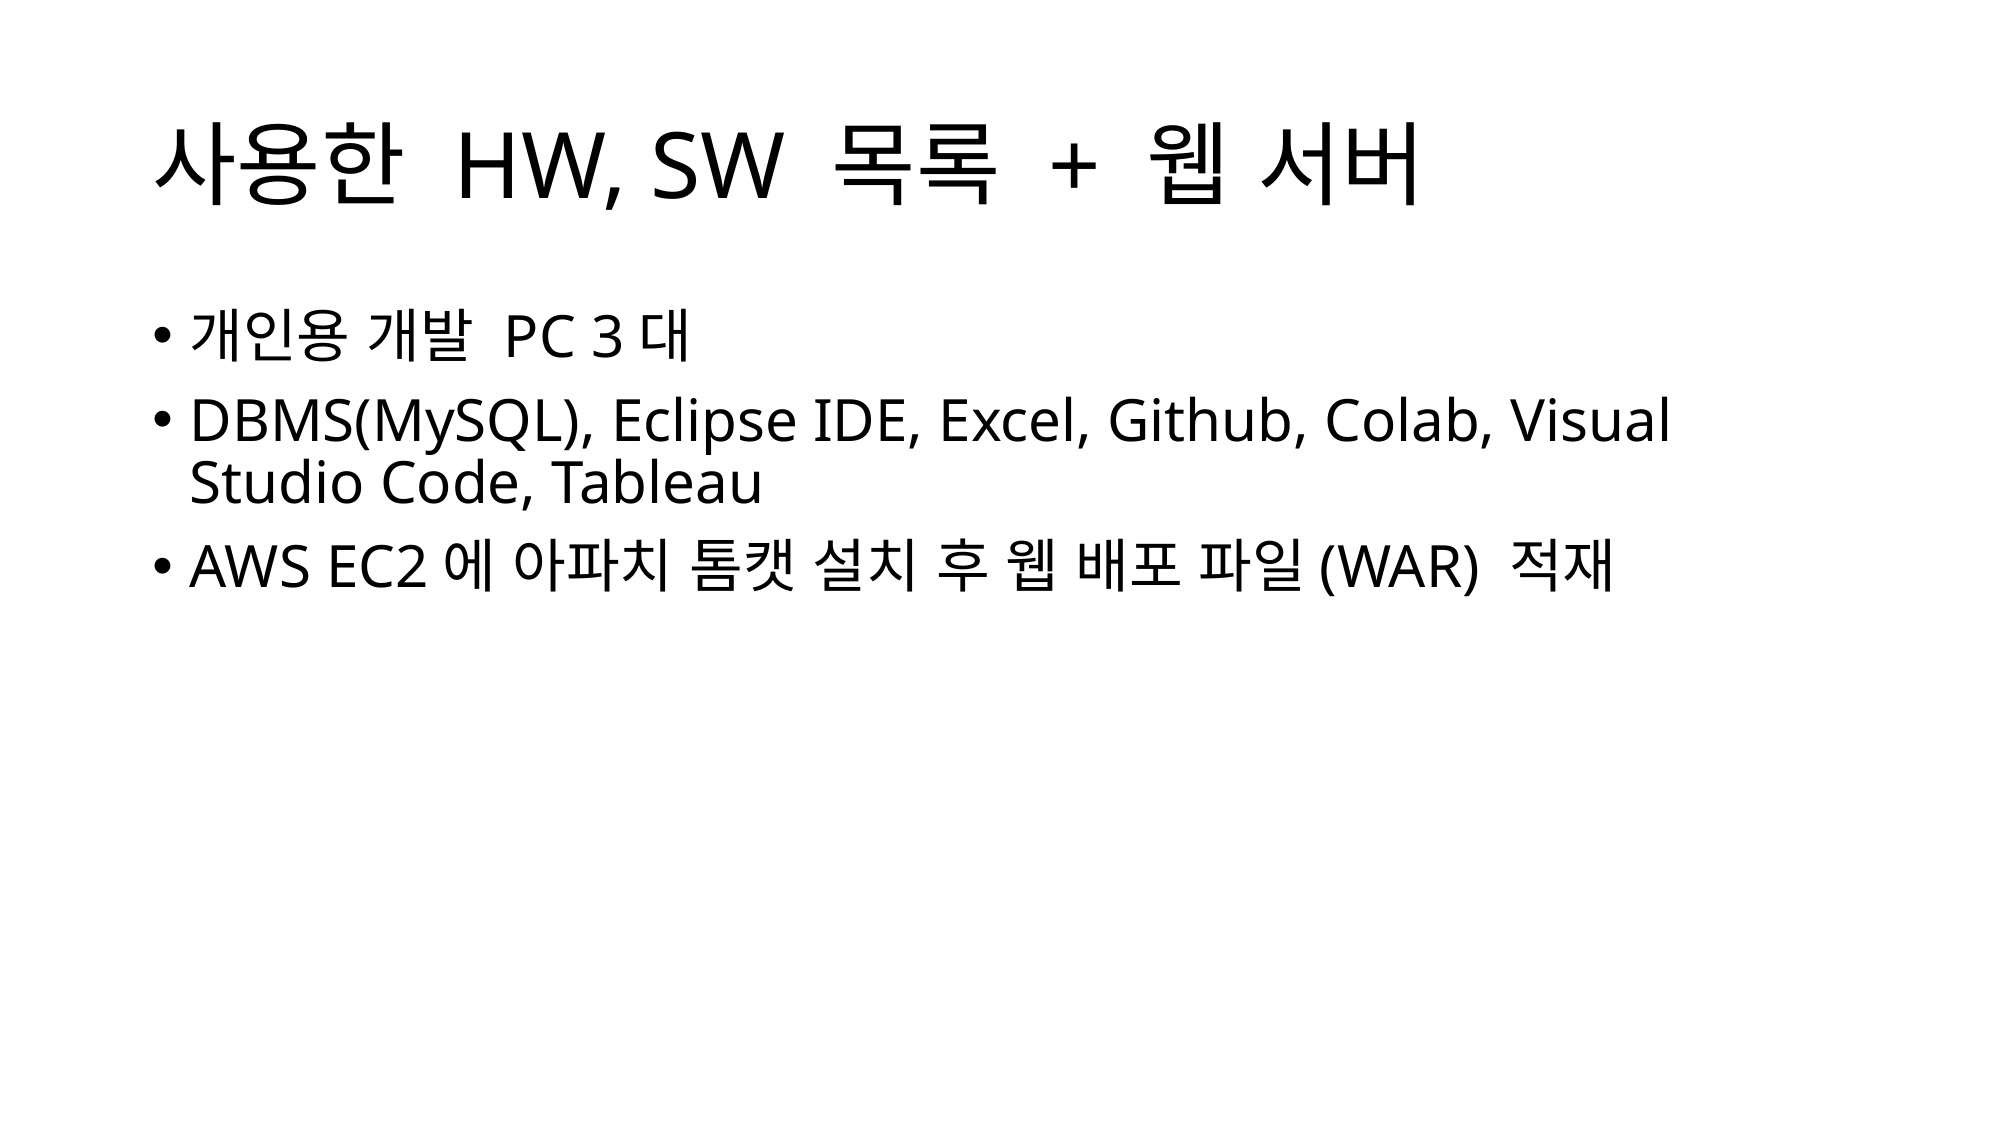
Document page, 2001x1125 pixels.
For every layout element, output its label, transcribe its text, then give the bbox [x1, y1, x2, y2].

list 개인용 개발 PC 3대 DBMS(MySQL), Eclipse IDE, Excel, Github, Colab, Visual Studio Code, Tableau AWS EC2에 아파치 톰캣 설치 후 웹 배포 파일(WAR) 적재 [137, 299, 1863, 1014]
title 사용한 HW, SW 목록 + 웹 서버 [137, 59, 1863, 278]
